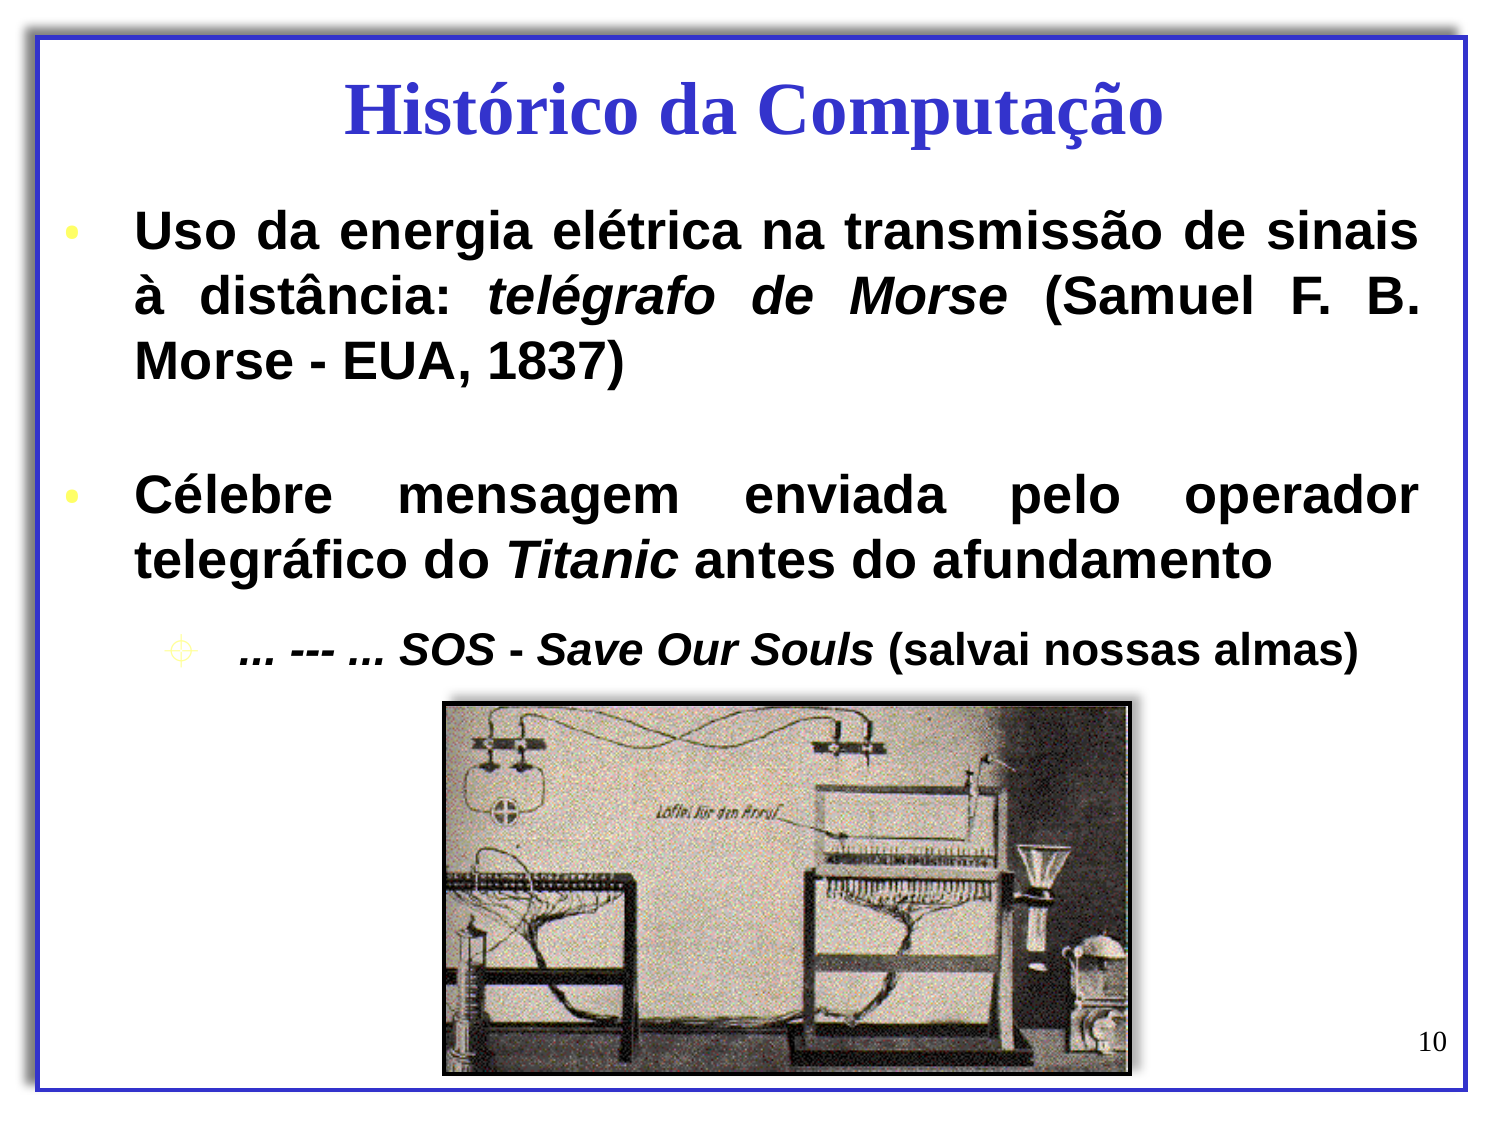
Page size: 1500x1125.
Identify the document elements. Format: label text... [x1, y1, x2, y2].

picture [446, 705, 1128, 1073]
text_box Histórico da Computação [114, 51, 1396, 157]
list Uso da energia elétrica na transmissão de sinais à distância: telégrafo de Morse (Samuel F. B. Morse - EUA, 1837) Célebre mensagem enviada pelo operador telegráfico do Titanic antes do afundamento ... --- ... SOS - Save Our Souls (salvai nossas almas) [46, 187, 1437, 763]
text_box ‹#› [1149, 1014, 1463, 1090]
